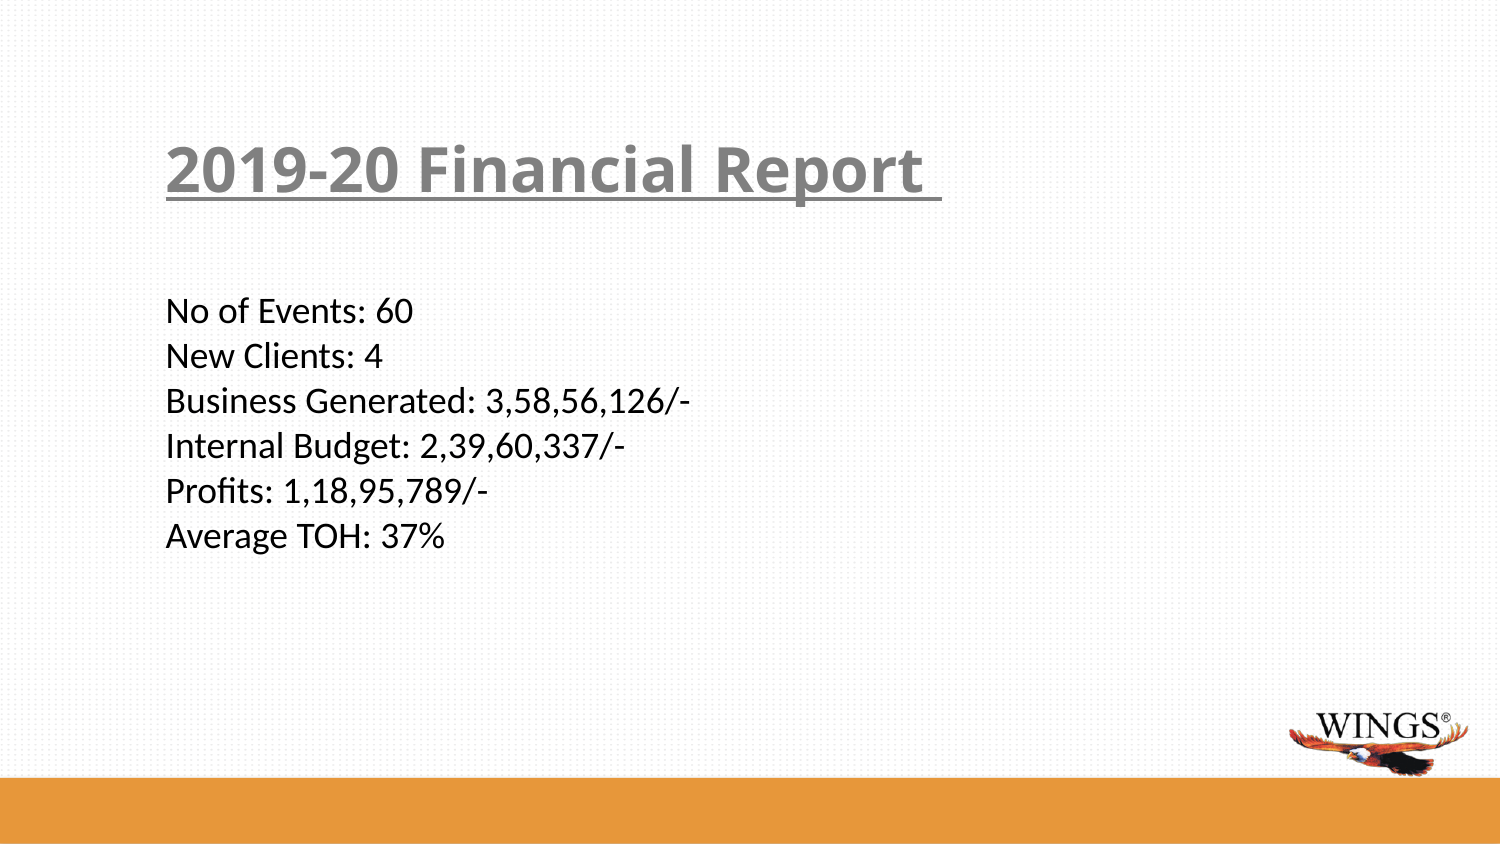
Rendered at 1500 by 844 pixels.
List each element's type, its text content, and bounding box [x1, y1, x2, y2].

text_box No of Events: 60 New Clients: 4 Business Generated: 3,58,56,126/- Internal Budget: 2,39,60,337/- Profits: 1,18,95,789/- Average TOH: 37% [150, 278, 1216, 564]
picture [1283, 702, 1472, 784]
text_box 2019-20 Financial Report [150, 122, 1050, 212]
